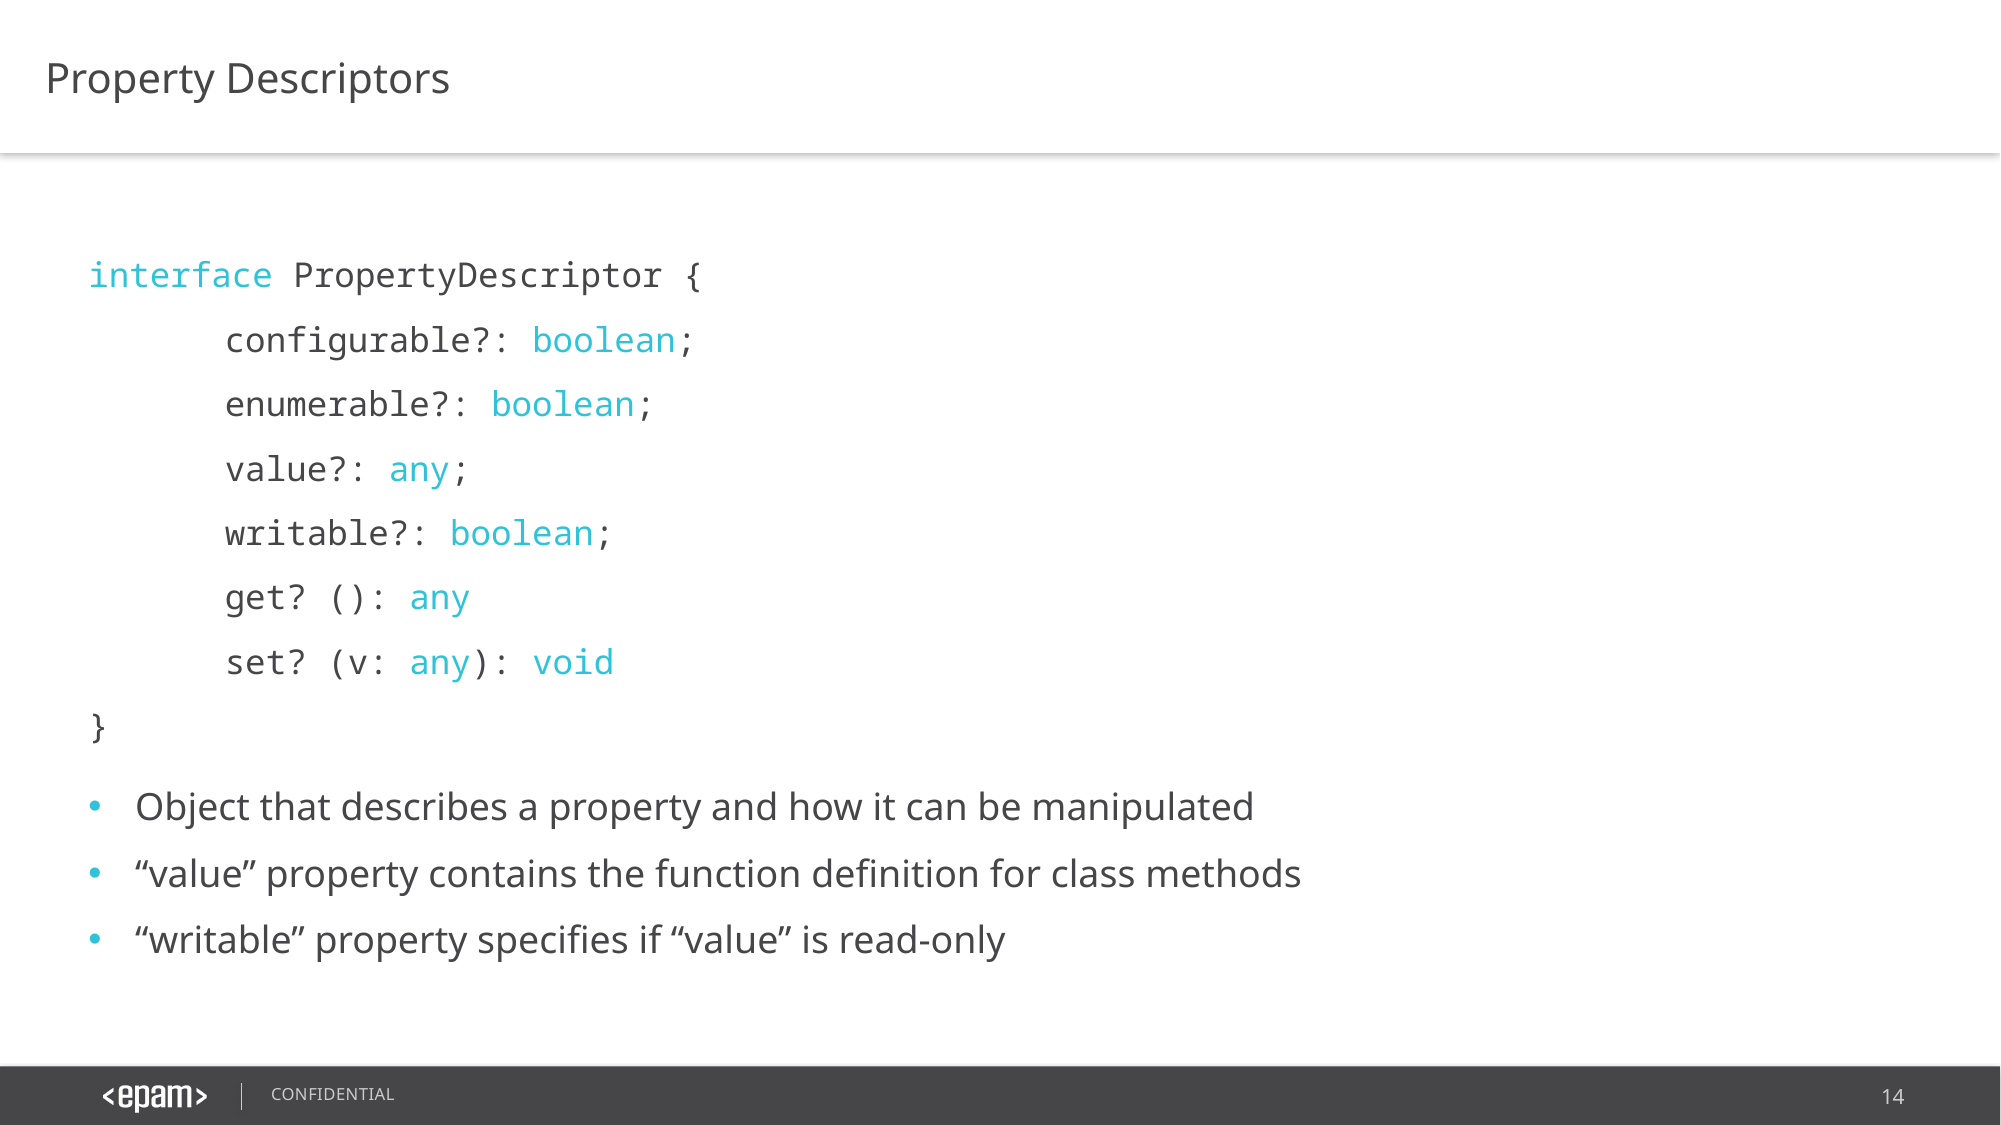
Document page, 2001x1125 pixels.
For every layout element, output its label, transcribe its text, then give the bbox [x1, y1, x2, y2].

list Object that describes a property and how it can be manipulated “value” property contains the function definition for class methods “writable” property specifies if “value” is read-only [77, 768, 1901, 1034]
picture [102, 1085, 207, 1113]
list Property Descriptors [0, 0, 2000, 153]
list interface PropertyDescriptor { configurable?: boolean; enumerable?: boolean; value?: any; writable?: boolean; get? (): any set? (v: any): void } [77, 235, 1901, 755]
